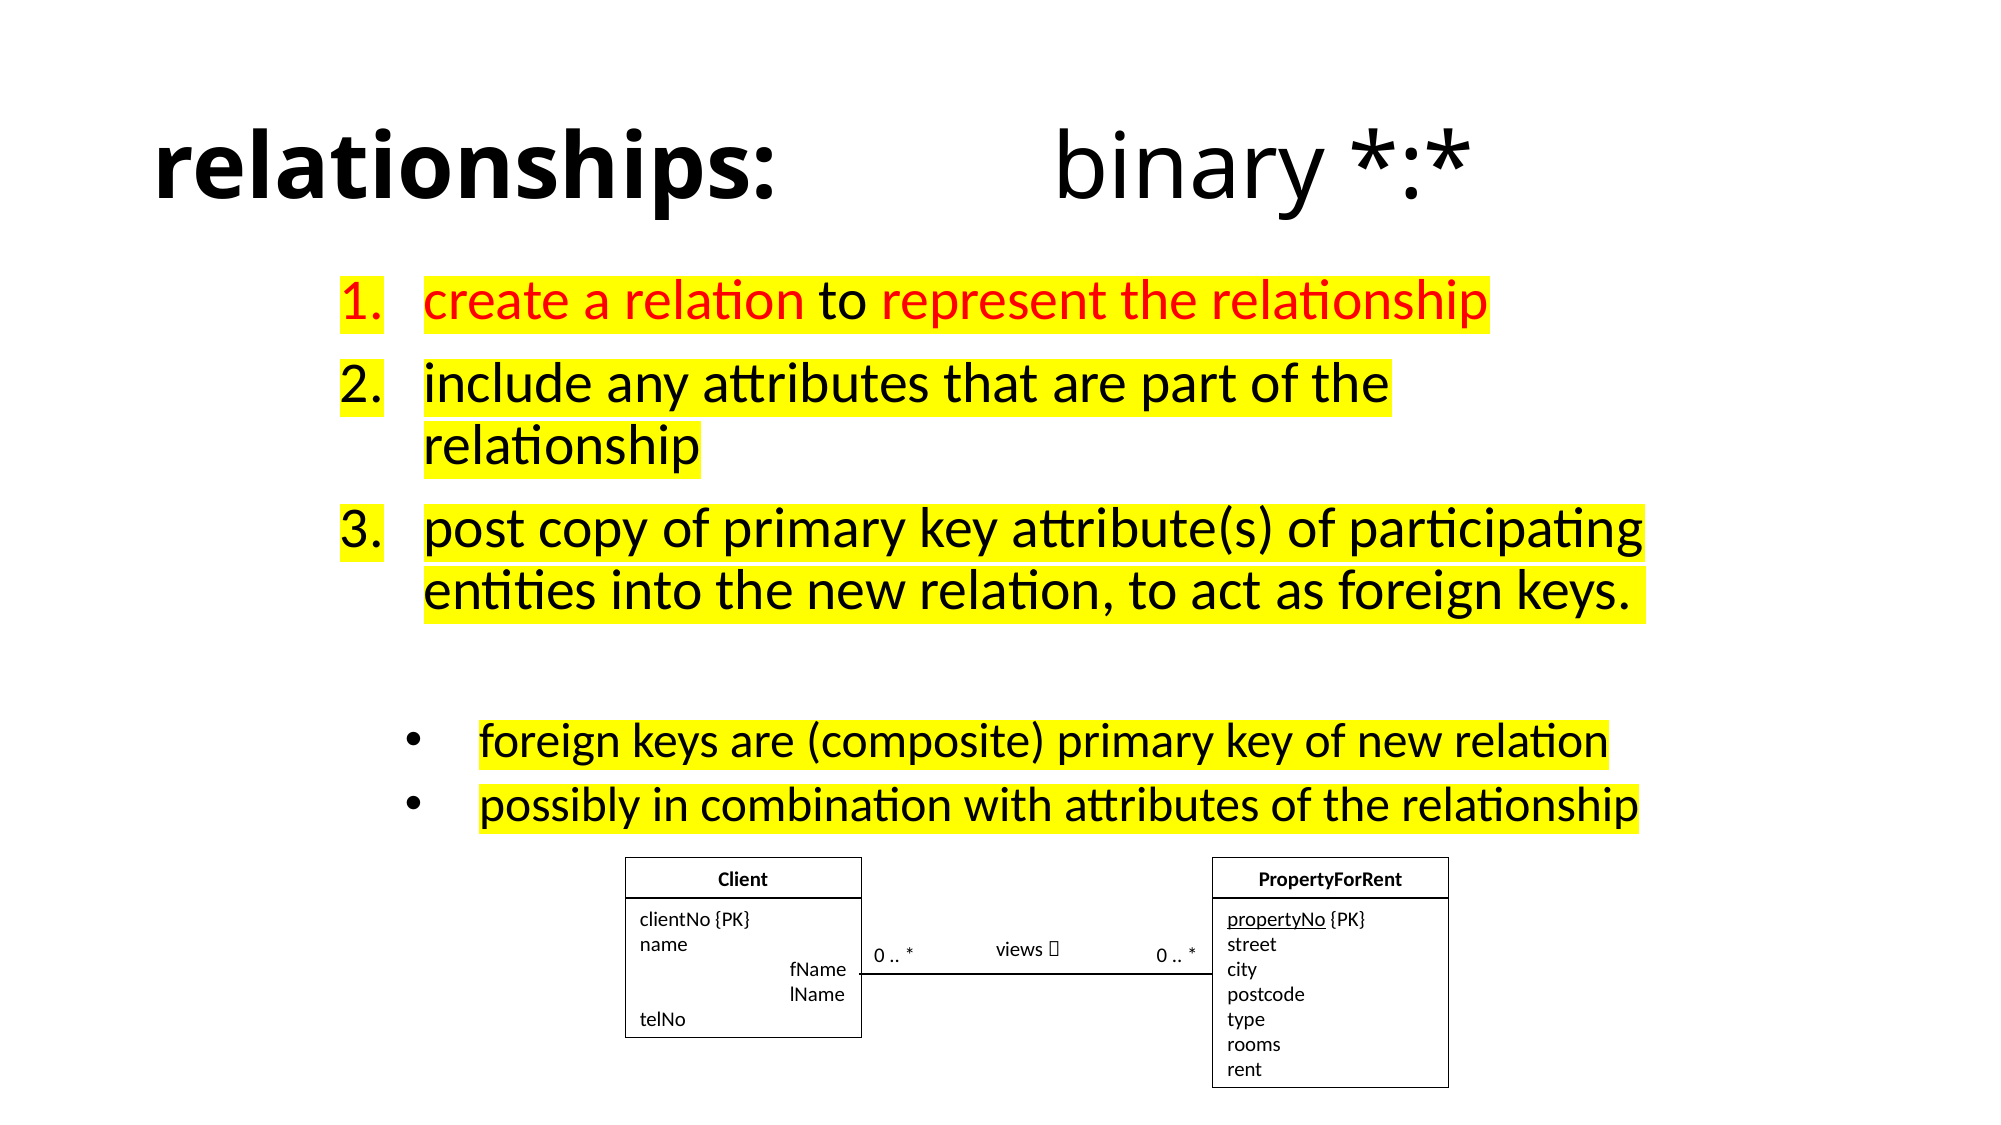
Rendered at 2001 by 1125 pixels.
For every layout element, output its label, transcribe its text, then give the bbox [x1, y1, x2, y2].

title relationships: binary *:* [137, 59, 1863, 278]
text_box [625, 857, 1449, 1091]
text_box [858, 928, 1214, 975]
list create a relation to represent the relationship include any attributes that are part of the relationship post copy of primary key attribute(s) of participating entities into the new relation, to act as foreign keys. foreign keys are (composite) primary key of new relation possibly in combination with attributes of the relationship Example: Client Views PropertyForRent Viewing (clientNo, propertyNo, dateView, comment) [324, 262, 1697, 1094]
